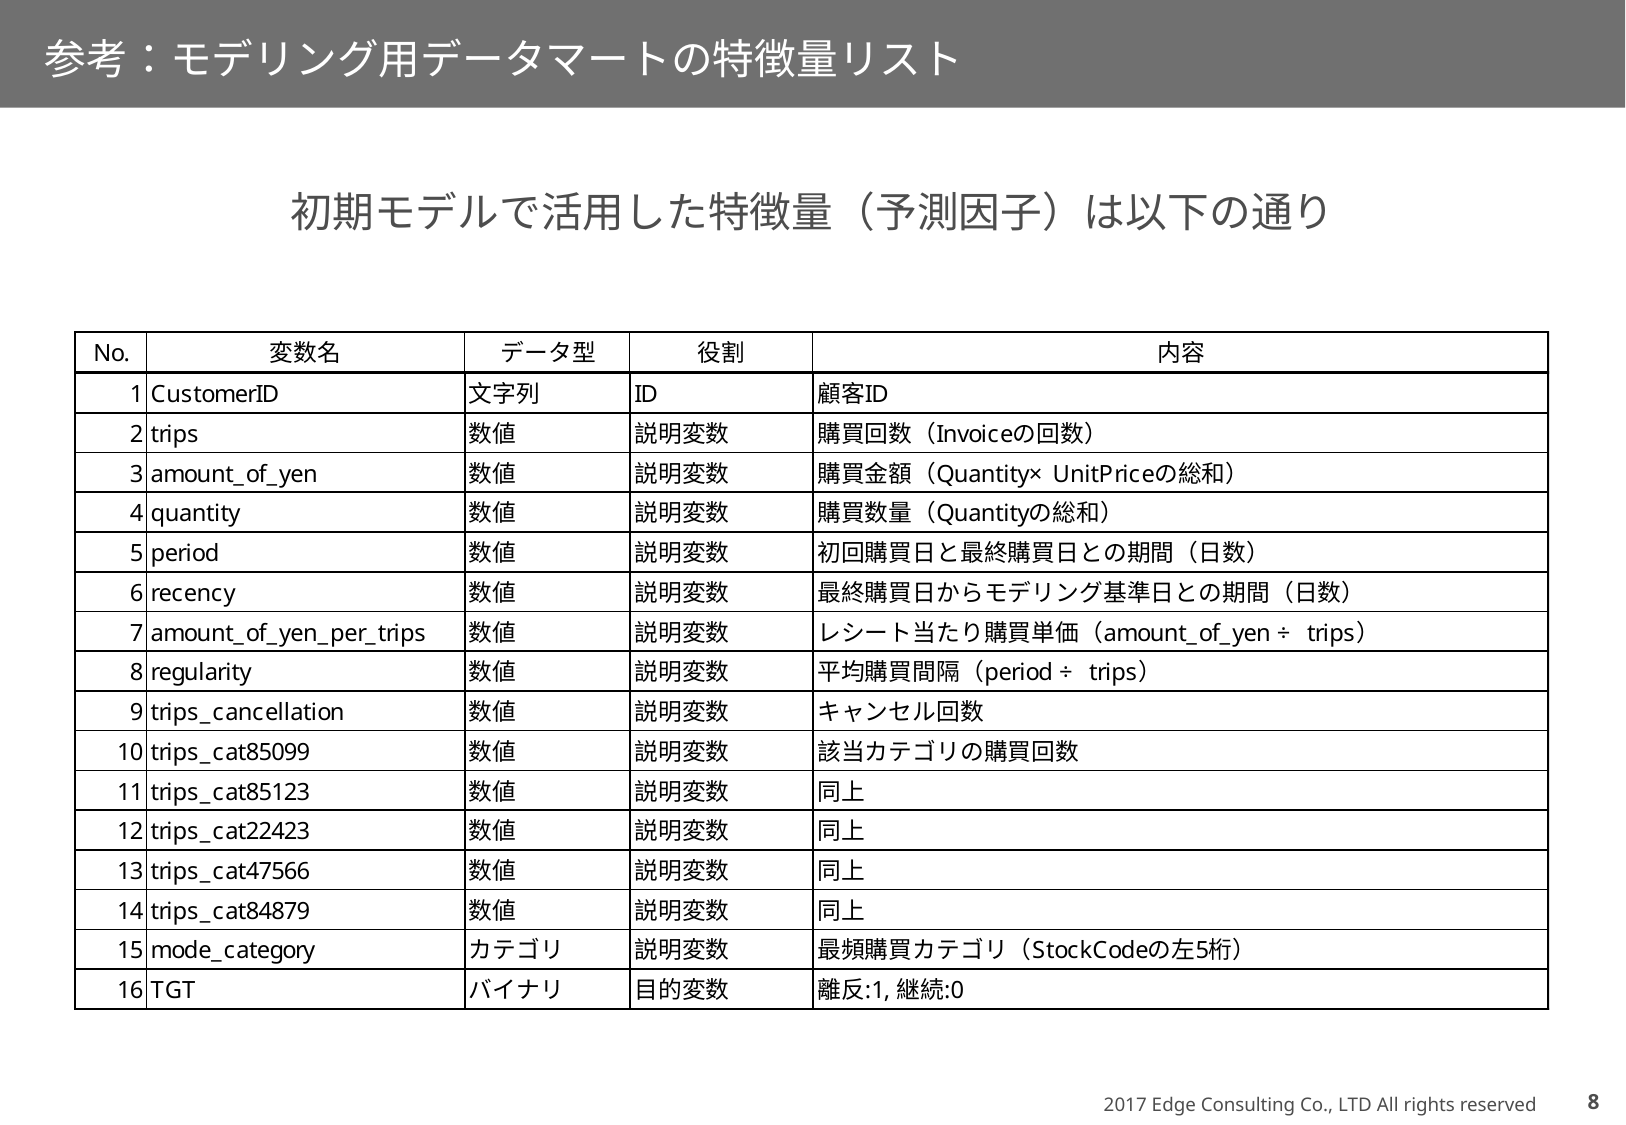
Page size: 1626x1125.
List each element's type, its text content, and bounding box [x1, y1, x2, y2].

title 参考：モデリング用データマートの特徴量リスト [44, 25, 1581, 90]
picture [73, 330, 1551, 1012]
slide_number 7 [1220, 1081, 1600, 1124]
text_box 初期モデルで活用した特徴量（予測因子）は以下の通り [44, 153, 1581, 243]
